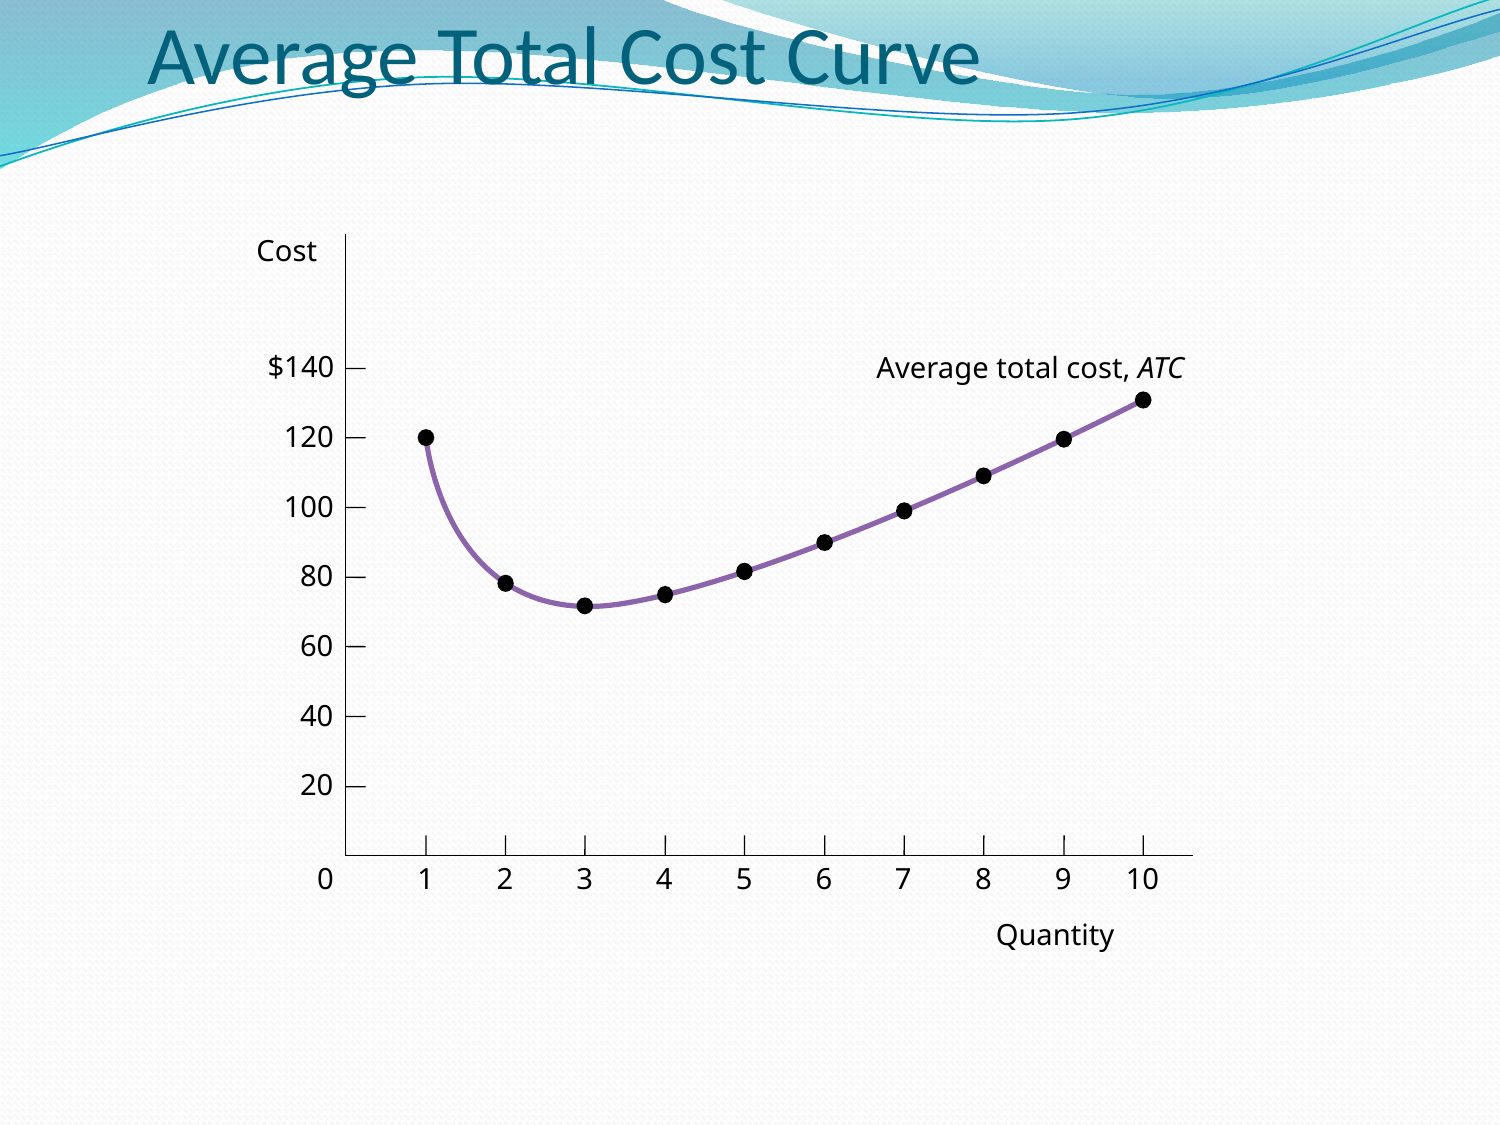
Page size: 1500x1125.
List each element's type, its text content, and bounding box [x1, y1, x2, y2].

text_box 6 [815, 860, 833, 895]
text_box 1 [417, 860, 435, 895]
text_box [657, 585, 674, 604]
text_box [1055, 430, 1073, 448]
text_box 9 [1054, 860, 1072, 895]
text_box $140 [267, 348, 335, 384]
text_box Average total cost, ATC [876, 349, 1185, 385]
text_box Cost [236, 232, 345, 268]
text_box 3 [576, 860, 594, 895]
text_box 4 [655, 860, 674, 895]
text_box [497, 574, 514, 592]
text_box 2 [496, 860, 514, 895]
text_box 0 [317, 860, 335, 895]
text_box 20 [299, 766, 334, 802]
text_box 5 [735, 860, 754, 895]
text_box 8 [975, 860, 993, 895]
text_box [345, 234, 1193, 856]
text_box 7 [895, 860, 913, 895]
text_box [610, 400, 1135, 557]
title Average Total Cost Curve [147, 9, 1471, 101]
text_box [417, 429, 435, 447]
text_box 10 [1125, 860, 1160, 895]
text_box 40 [299, 696, 334, 732]
text_box [1134, 391, 1152, 409]
text_box [576, 597, 594, 615]
text_box [975, 467, 992, 485]
text_box 120 [283, 417, 335, 453]
text_box 60 [299, 627, 334, 662]
text_box [896, 502, 913, 520]
text_box Quantity [995, 916, 1123, 952]
text_box [736, 562, 753, 581]
text_box 80 [299, 557, 334, 593]
text_box 100 [283, 487, 335, 523]
text_box [816, 534, 833, 551]
